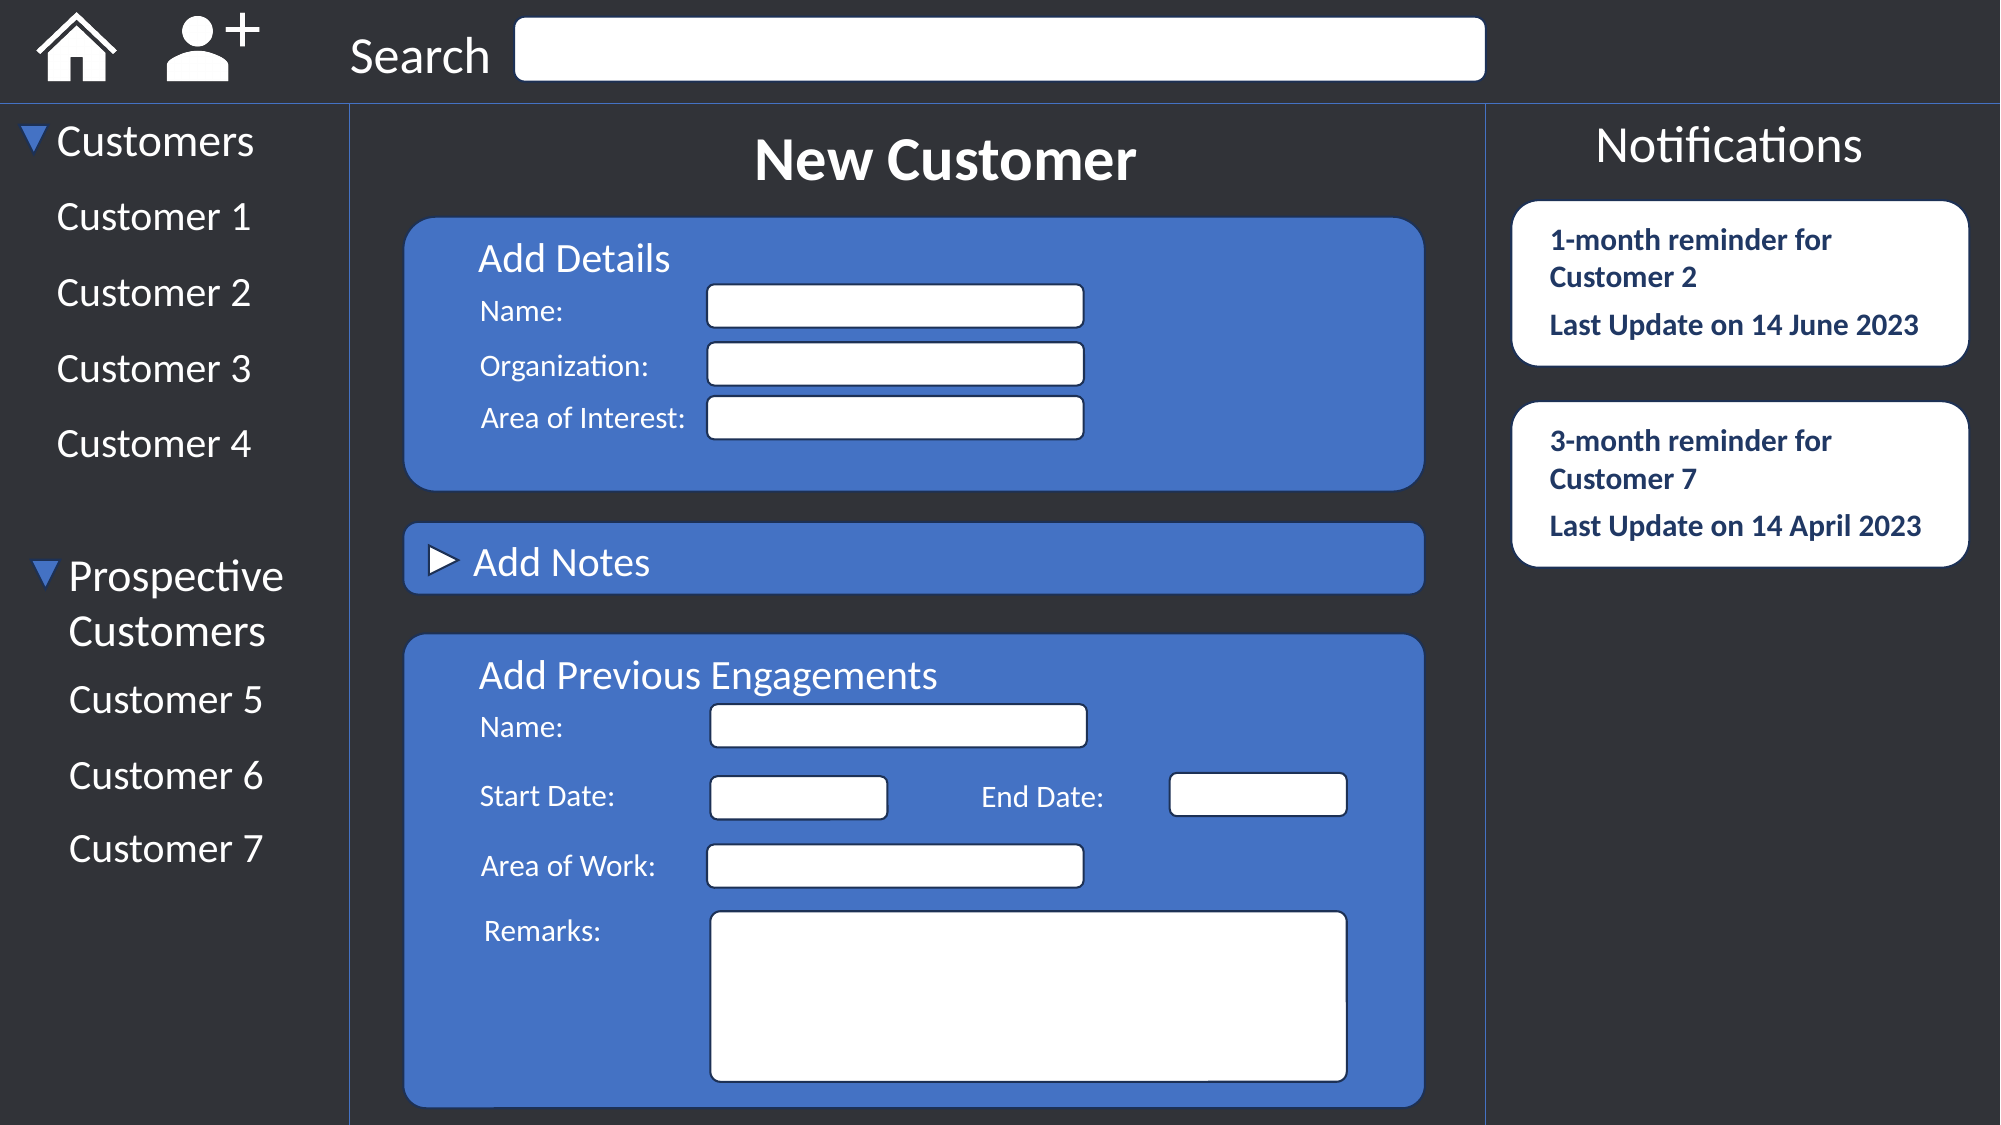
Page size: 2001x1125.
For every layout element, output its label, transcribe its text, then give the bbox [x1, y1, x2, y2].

picture [30, 0, 123, 93]
text_box [1168, 771, 1348, 818]
text_box [1510, 199, 1971, 368]
text_box Customer 6 [54, 740, 301, 805]
text_box Area of Work: [466, 837, 708, 891]
text_box Customer 1 [42, 181, 289, 247]
text_box [427, 543, 461, 577]
text_box [17, 123, 51, 157]
text_box End Date: [966, 769, 1184, 822]
text_box [705, 394, 1085, 441]
text_box [709, 775, 889, 821]
text_box [709, 910, 1348, 1083]
text_box [1510, 400, 1971, 569]
text_box Name: [464, 699, 598, 752]
text_box 3-month reminder for Customer 7 [1534, 413, 1910, 497]
text_box Customer 4 [42, 408, 289, 474]
text_box [706, 341, 1086, 387]
text_box [402, 520, 1426, 596]
text_box [515, 15, 1487, 83]
text_box [705, 283, 1085, 329]
text_box [709, 703, 1089, 749]
text_box Start Date: [465, 767, 682, 820]
text_box Add Notes [458, 527, 707, 593]
text_box [402, 632, 1426, 1110]
text_box Customer 7 [54, 813, 301, 879]
text_box Add Details [463, 223, 749, 289]
text_box [29, 558, 62, 592]
text_box Add Previous Engagements [464, 640, 975, 705]
text_box Notifications [1580, 104, 1881, 181]
text_box 1-month reminder for Customer 2 [1534, 211, 1910, 296]
text_box [705, 843, 1085, 889]
text_box Organization: [465, 337, 682, 390]
text_box New Customer [739, 110, 1177, 201]
text_box [402, 215, 1426, 493]
text_box Name: [464, 282, 598, 335]
text_box Customers [42, 104, 289, 174]
text_box Remarks: [469, 903, 711, 956]
text_box Prospective Customers [53, 538, 300, 663]
text_box Area of Interest: [466, 389, 708, 442]
text_box Customer 5 [54, 664, 301, 730]
text_box Last Update on 14 June 2023 [1534, 296, 1944, 349]
text_box Search [334, 14, 515, 92]
text_box Customer 3 [42, 333, 300, 398]
picture [151, 2, 263, 95]
text_box Last Update on 14 April 2023 [1534, 497, 1944, 550]
text_box Customer 2 [42, 257, 289, 322]
